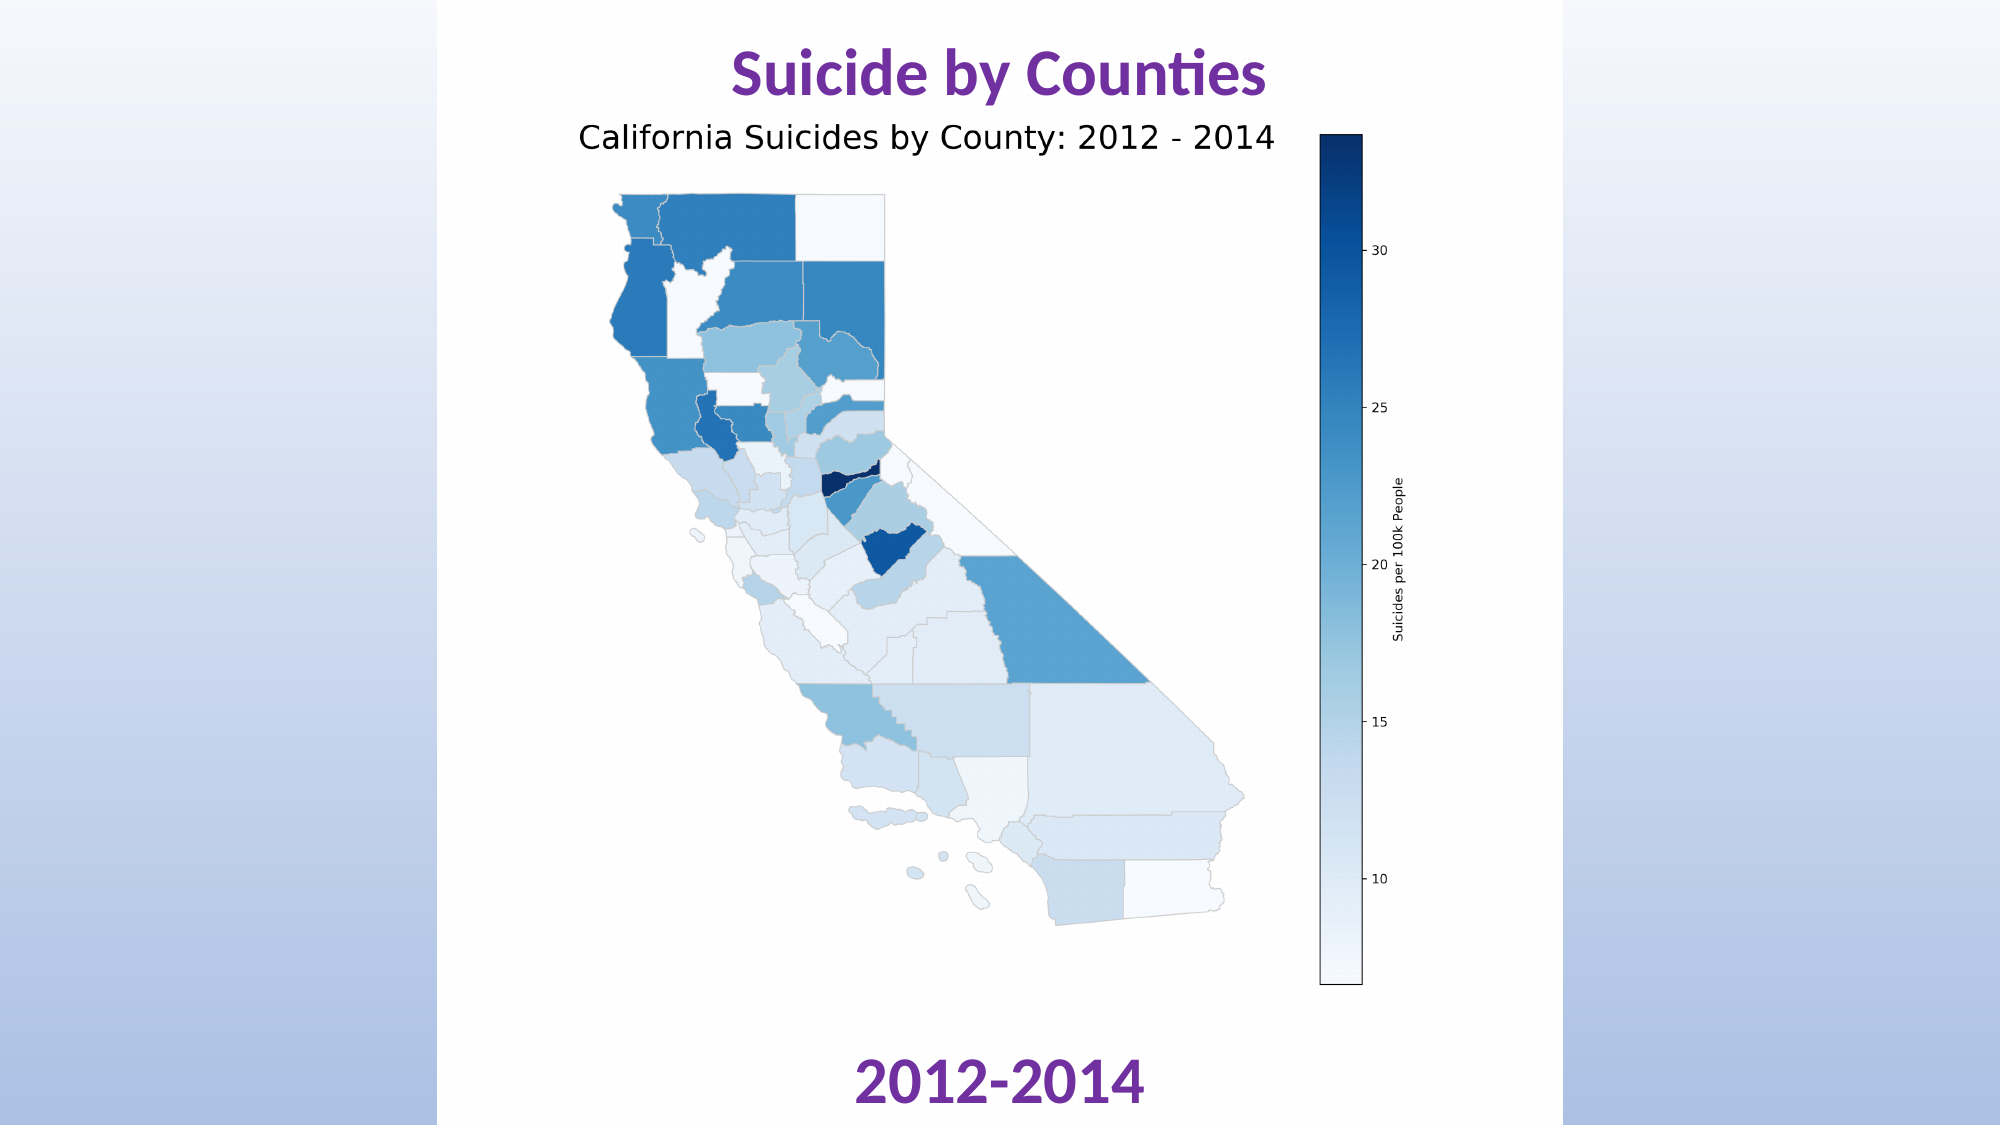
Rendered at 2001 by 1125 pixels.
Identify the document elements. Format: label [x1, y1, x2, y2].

picture [437, 0, 1563, 1125]
